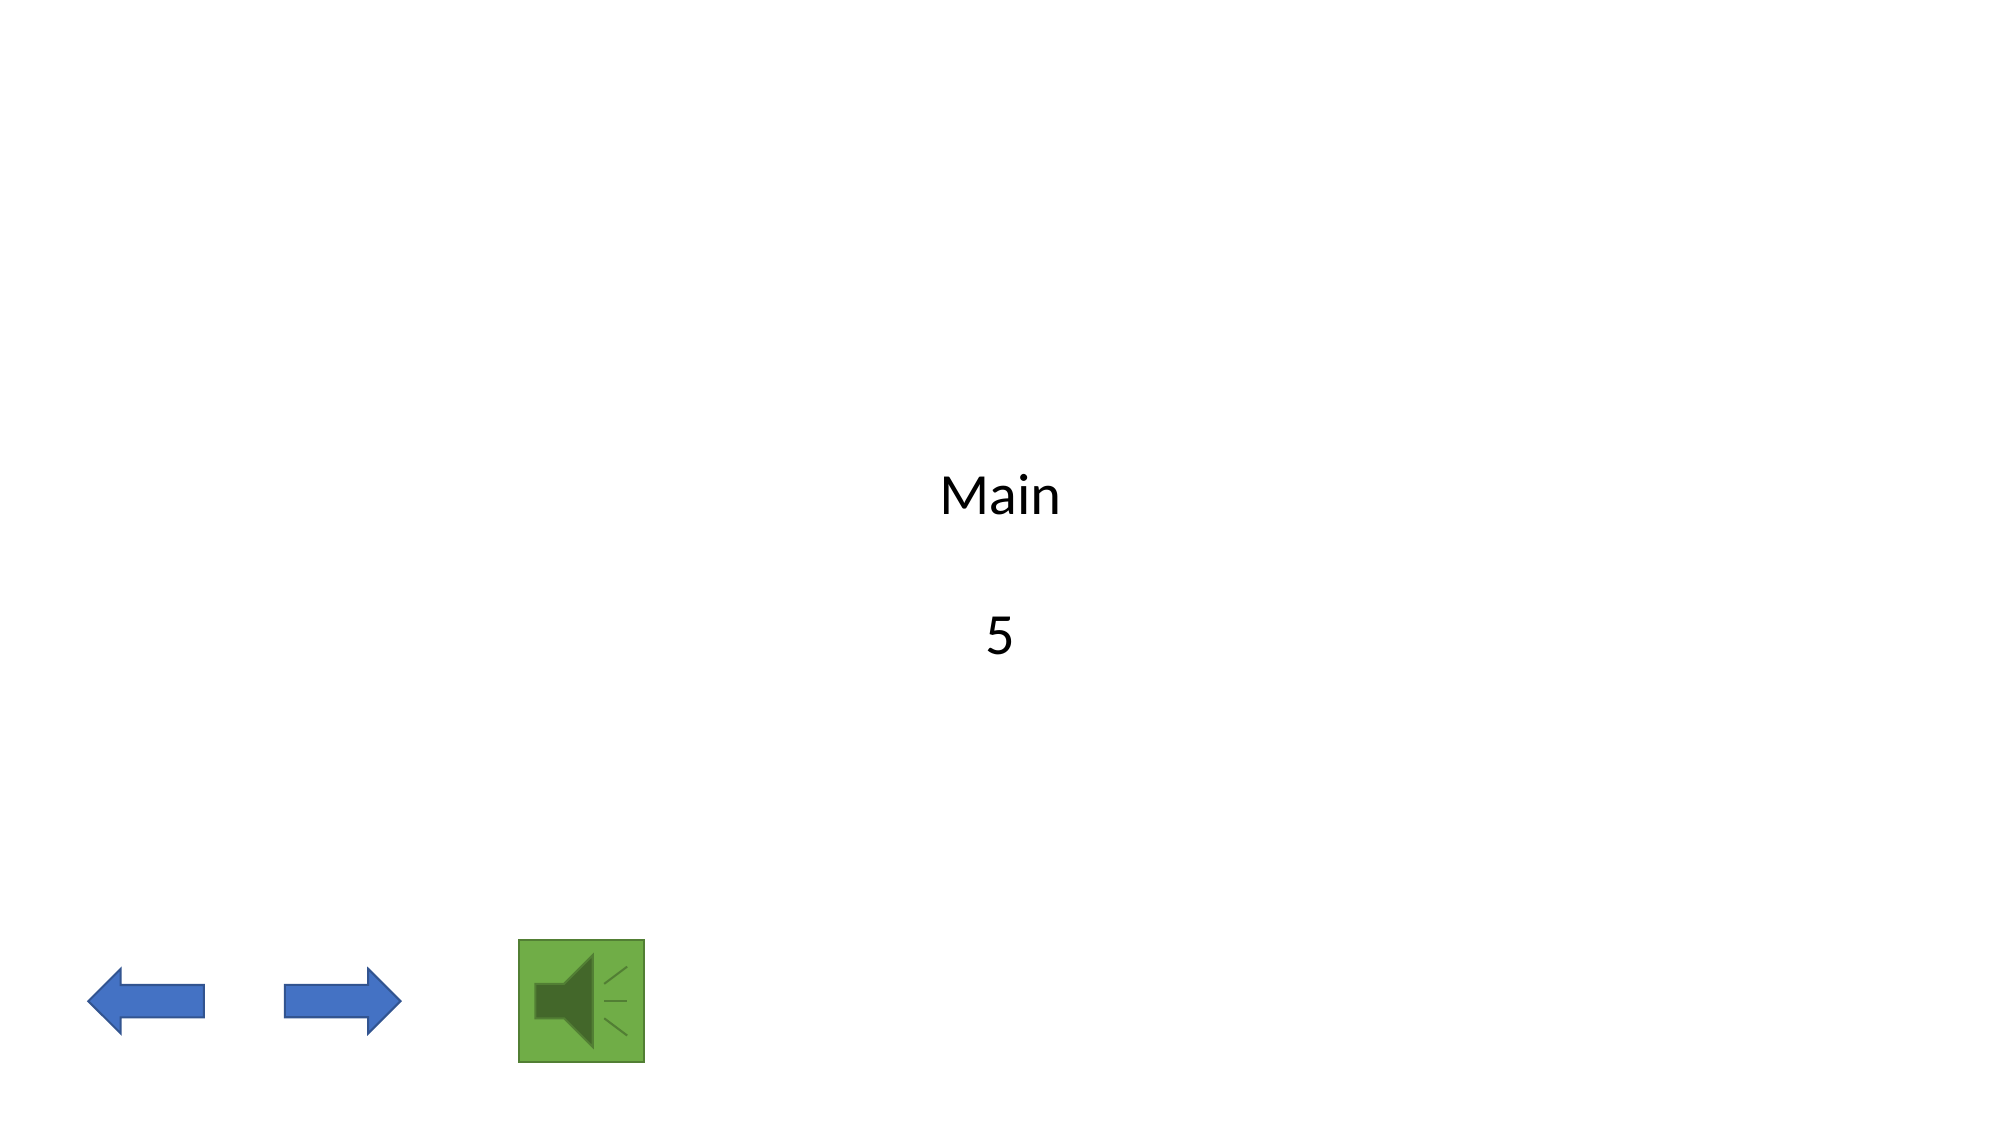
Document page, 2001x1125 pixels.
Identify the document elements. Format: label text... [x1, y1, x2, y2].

text_box Main 5 [555, 448, 1445, 674]
text_box [518, 939, 645, 1063]
text_box [86, 966, 205, 1036]
text_box [283, 966, 402, 1036]
